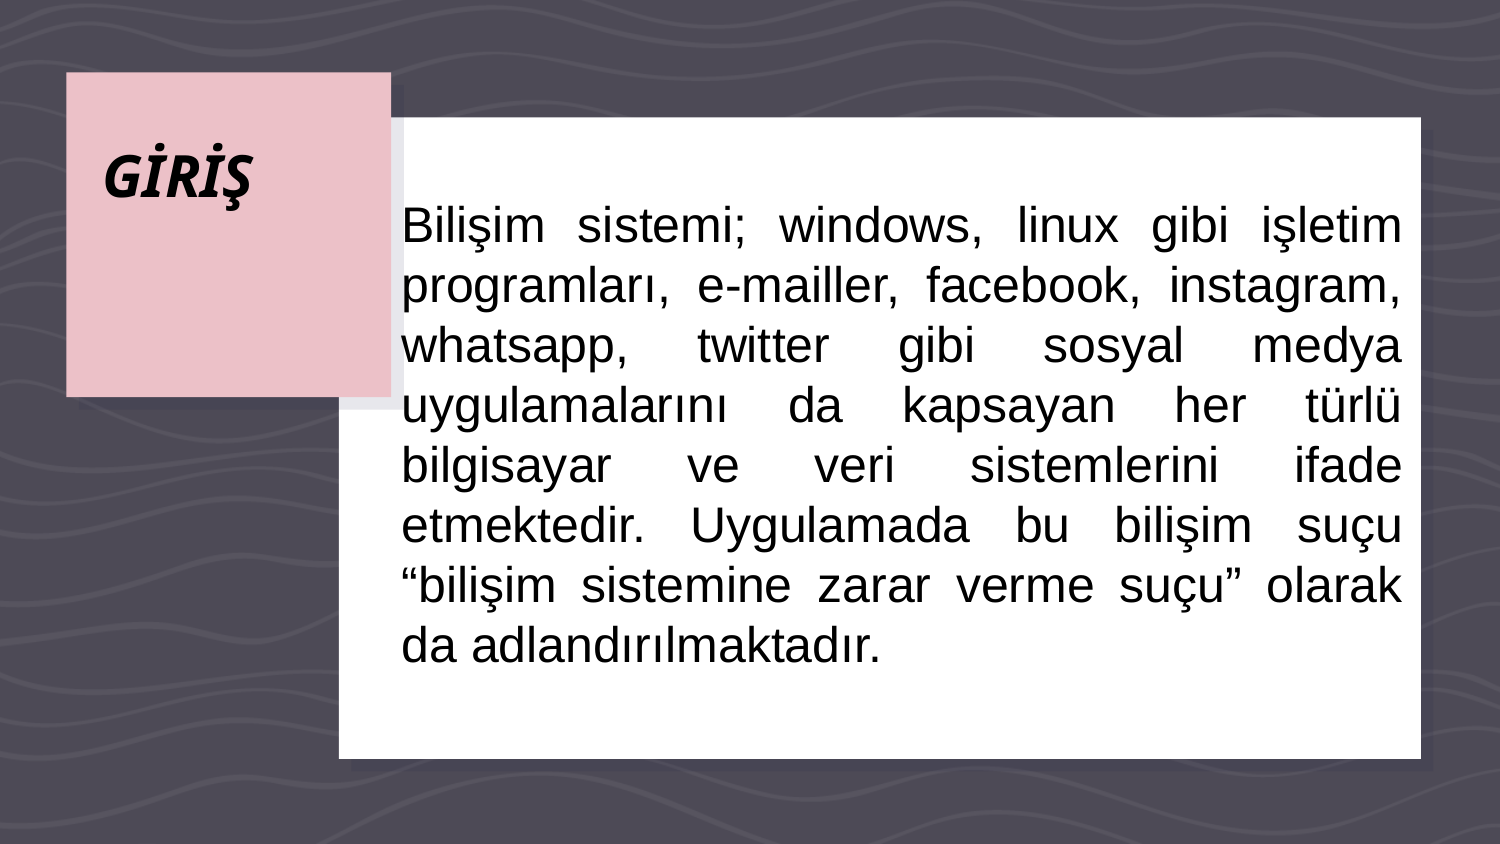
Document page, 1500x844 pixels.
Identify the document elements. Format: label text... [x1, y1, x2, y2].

title GİRİŞ [87, 88, 353, 305]
text_box Bilişim sistemi; windows, linux gibi işletim programları, e-mailler, facebook, instagram, whatsapp, twitter gibi sosyal medya uygulamalarını da kapsayan her türlü bilgisayar ve veri sistemlerini ifade etmektedir. Uygulamada bu bilişim suçu “bilişim sistemine zarar verme suçu” olarak da adlandırılmaktadır. [386, 117, 1418, 750]
